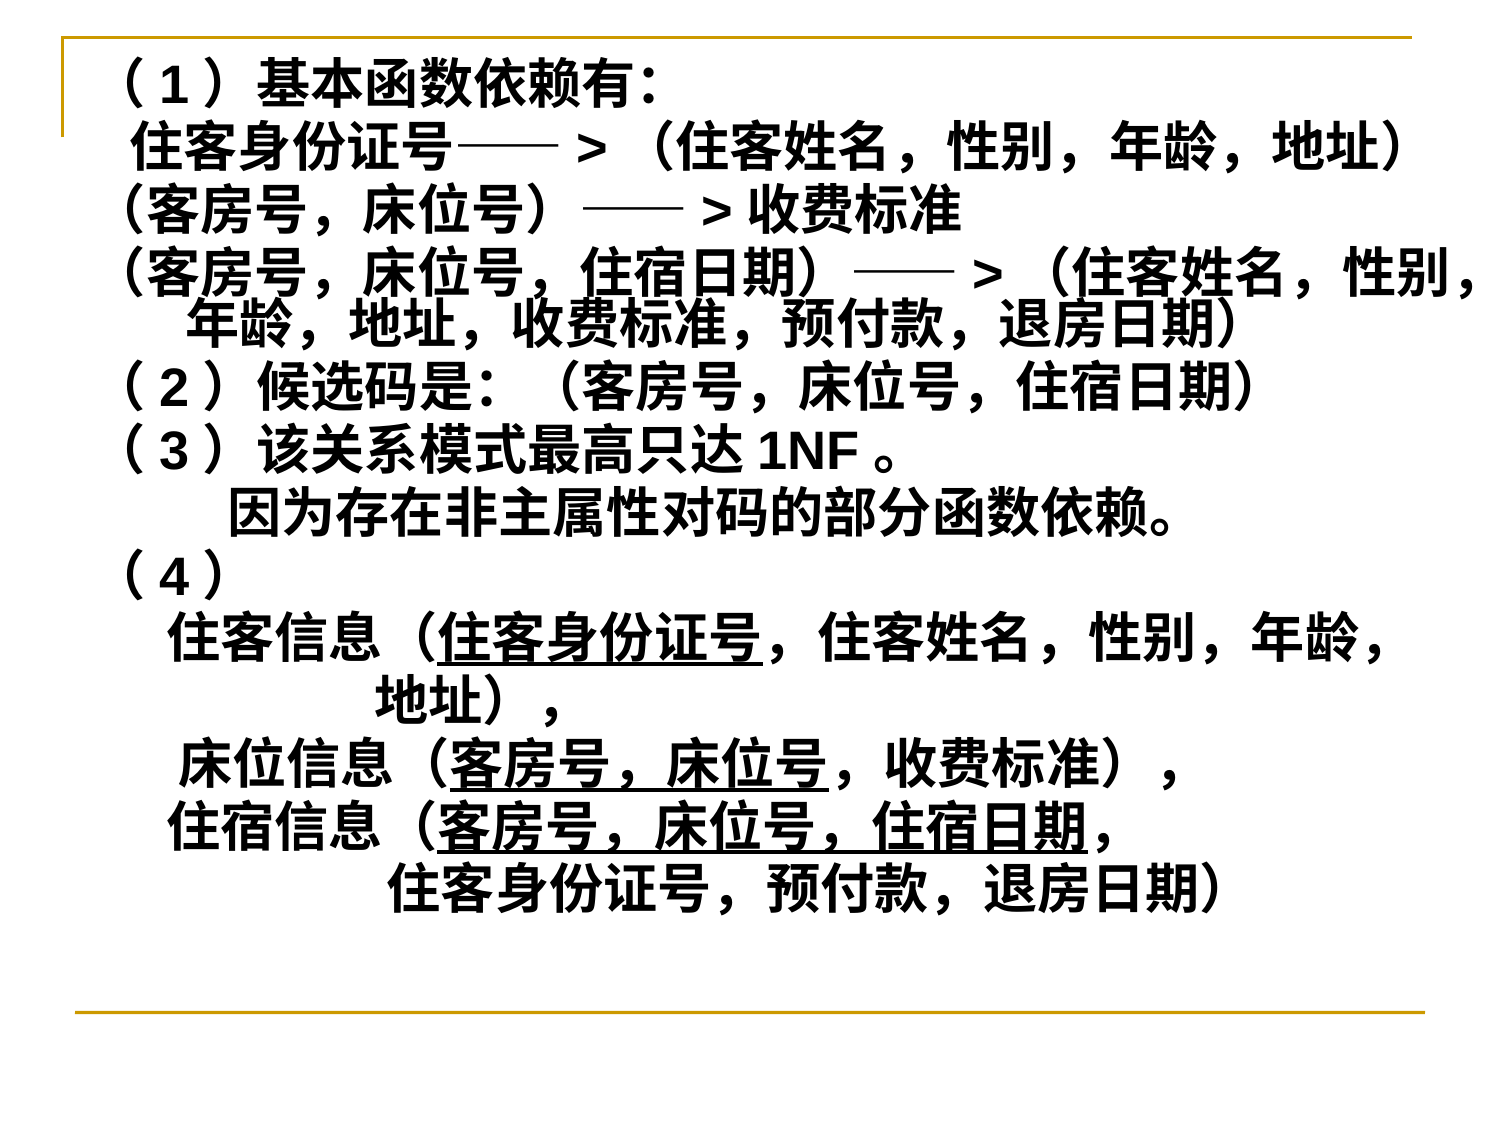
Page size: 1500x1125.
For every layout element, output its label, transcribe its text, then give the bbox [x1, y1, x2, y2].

list （1）基本函数依赖有： 住客身份证号――>（住客姓名，性别，年龄，地址） （客房号，床位号）――>收费标准 （客房号，床位号，住宿日期）――>（住客姓名，性别，年龄，地址，收费标准，预付款，退房日期） （2）候选码是：（客房号，床位号，住宿日期） （3）该关系模式最高只达1NF。 因为存在非主属性对码的部分函数依赖。 （4） 住客信息（住客身份证号，住客姓名，性别，年龄， 地址）， 床位信息（客房号，床位号，收费标准）， 住宿信息（客房号，床位号，住宿日期， 住客身份证号，预付款，退房日期） [76, 54, 1500, 1006]
